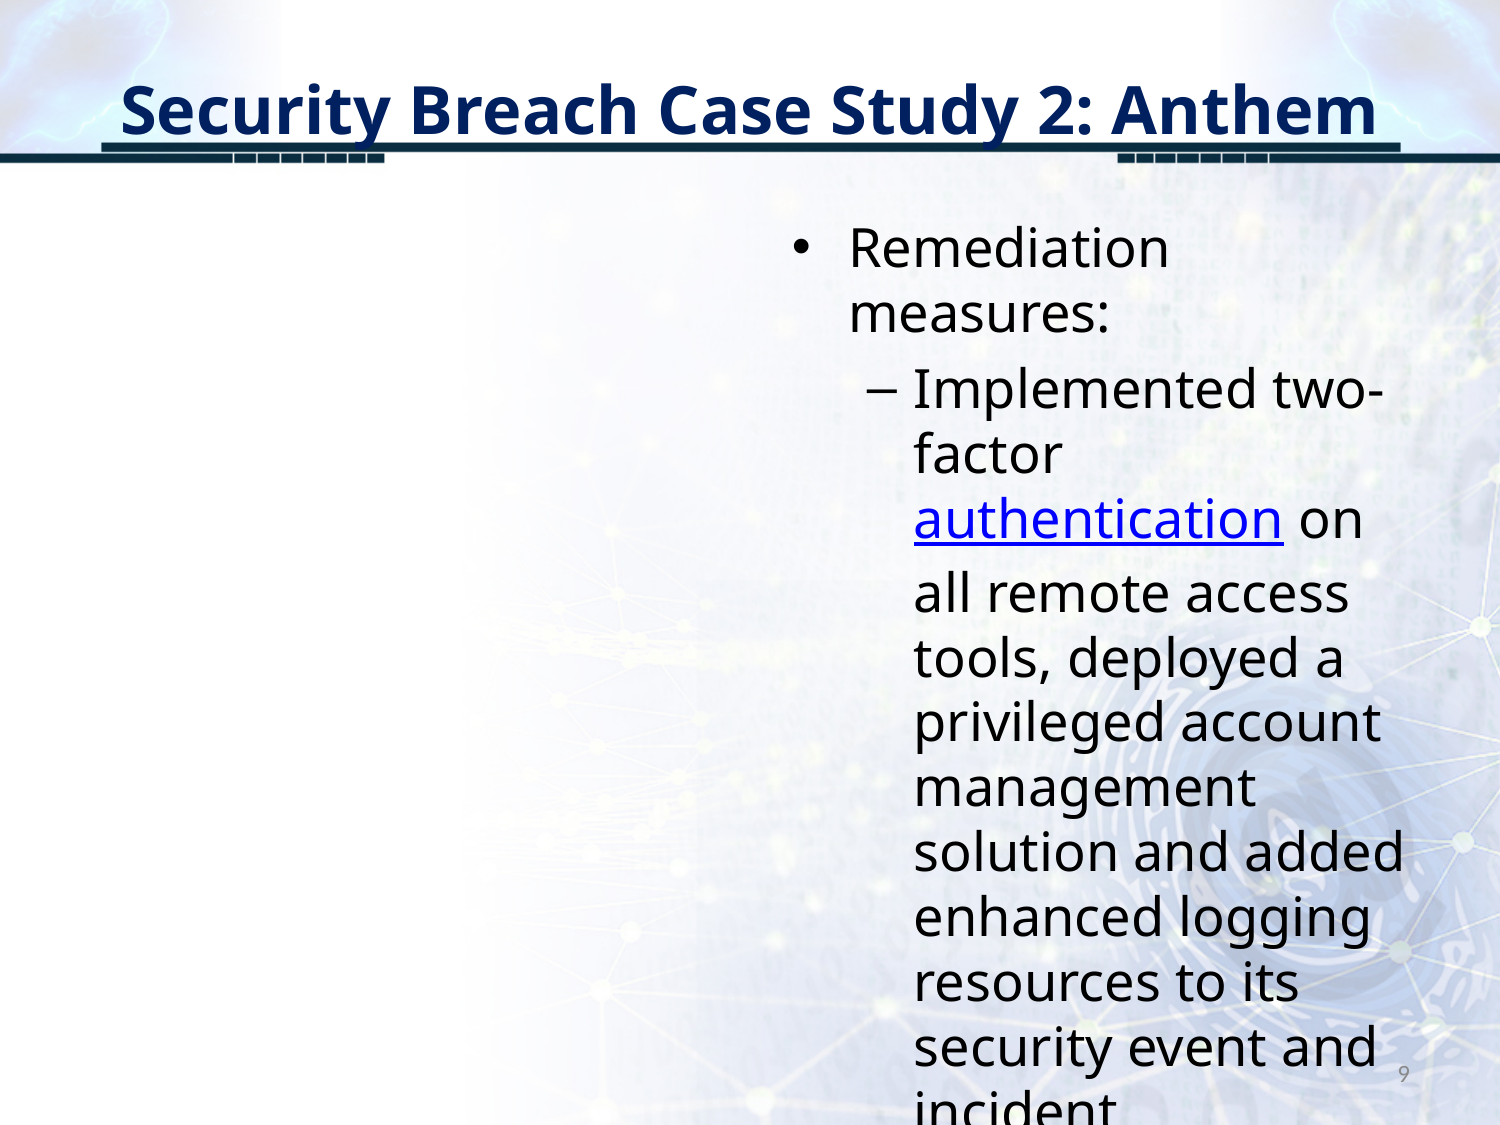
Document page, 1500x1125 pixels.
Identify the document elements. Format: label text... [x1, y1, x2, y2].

slide_number 9 [1074, 1042, 1425, 1103]
title Security Breach Case Study 2: Anthem [75, 34, 1425, 182]
list Remediation measures: Implemented two-factor authentication on all remote access tools, deployed a privileged account management solution and added enhanced logging resources to its security event and incident management solutions [776, 205, 1432, 1023]
picture [0, 0, 1500, 1125]
